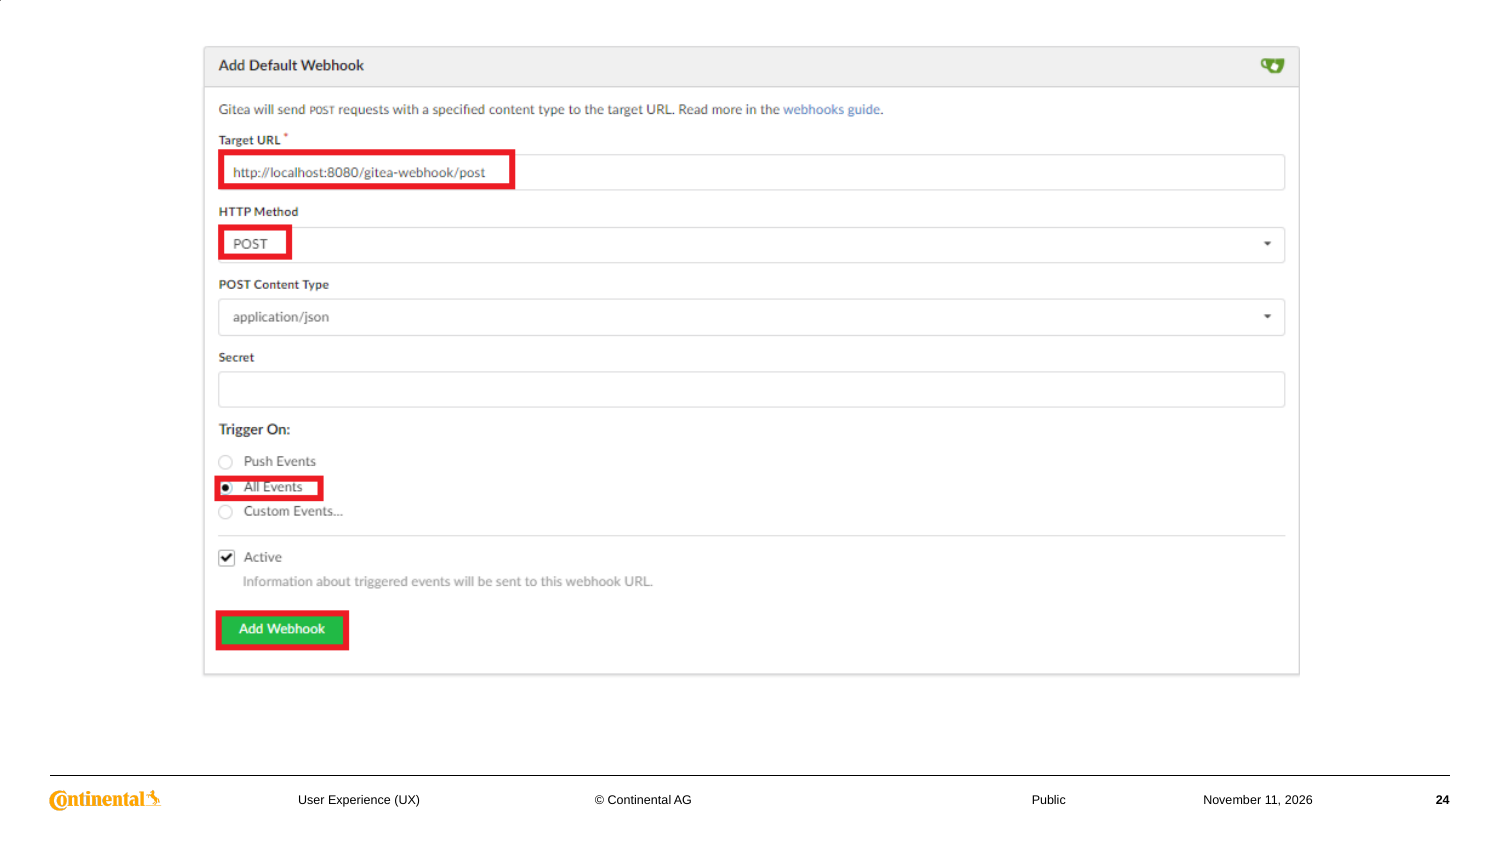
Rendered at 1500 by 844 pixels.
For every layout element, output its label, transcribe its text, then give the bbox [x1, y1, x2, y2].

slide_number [1193, 790, 1313, 809]
picture [200, 45, 1300, 682]
slide_number 24 [1387, 790, 1450, 809]
footer © Continental AG [594, 790, 905, 809]
